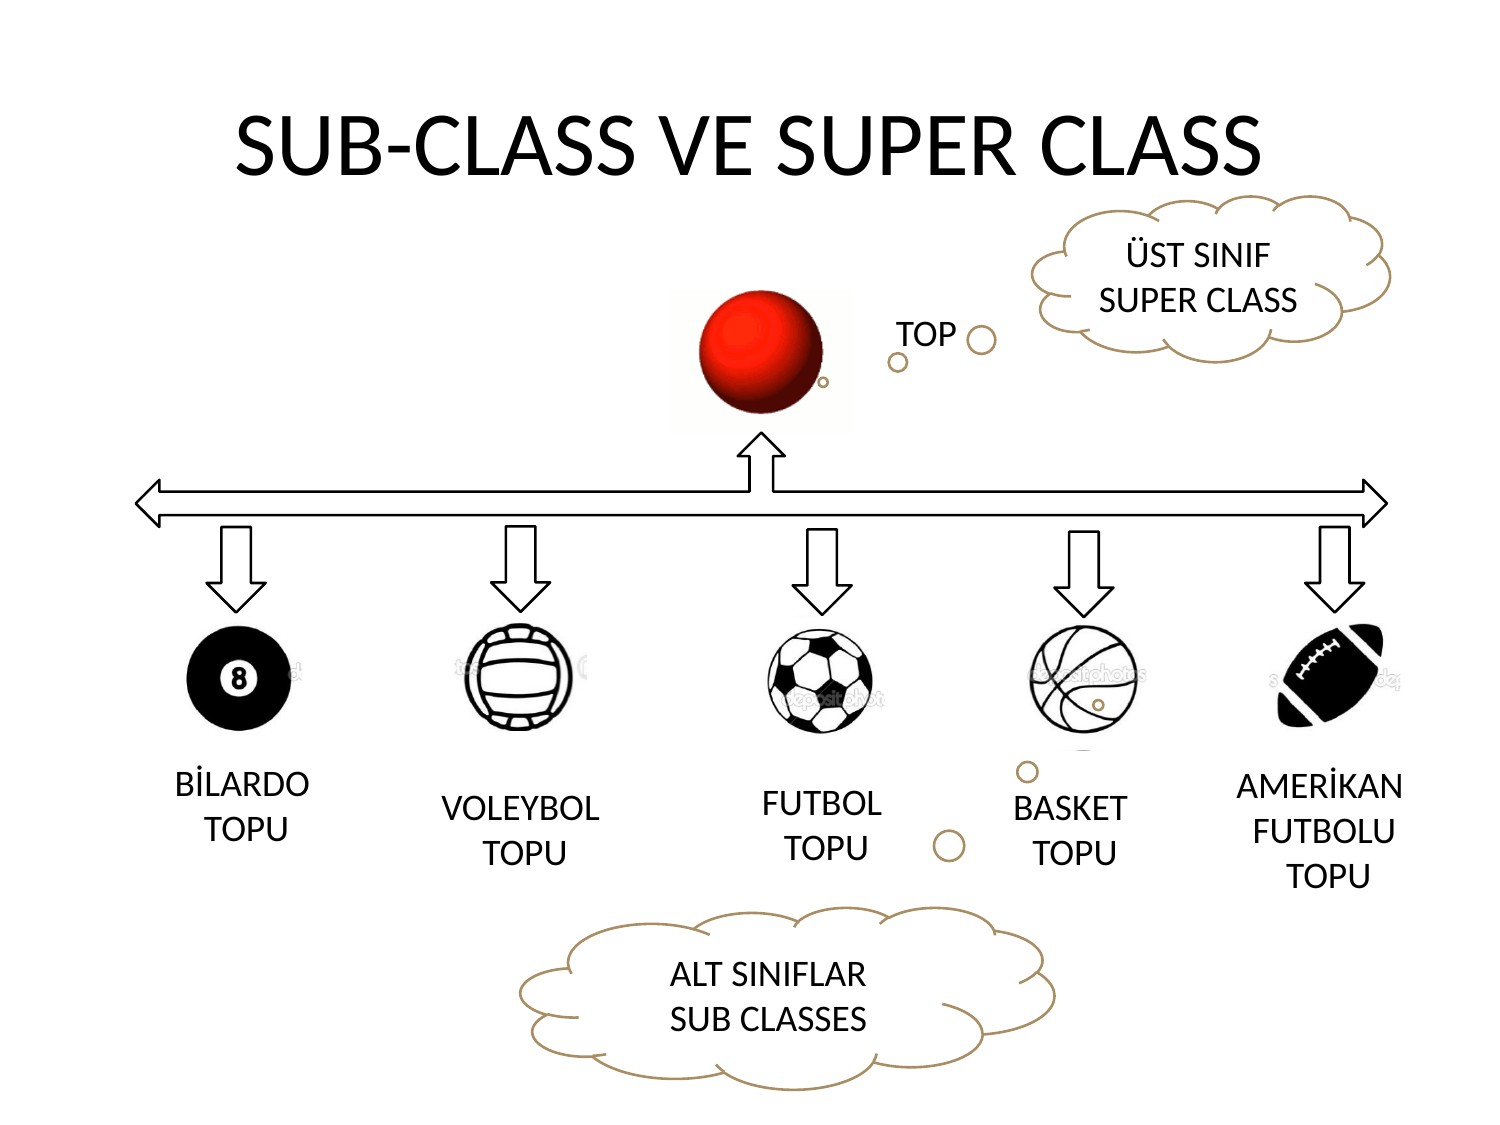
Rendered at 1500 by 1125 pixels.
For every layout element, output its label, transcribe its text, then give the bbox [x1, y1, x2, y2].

text_box VOLEYBOL TOPU [426, 775, 615, 881]
picture [182, 619, 303, 737]
text_box [134, 442, 1388, 529]
picture [1021, 620, 1147, 751]
picture [671, 290, 852, 433]
text_box AMERİKAN FUTBOLU TOPU [1221, 754, 1428, 904]
text_box ALT SINIFLAR SUB CLASSES [932, 829, 966, 863]
picture [1268, 612, 1401, 739]
text_box ALT SINIFLAR SUB CLASSES [518, 906, 1056, 1092]
text_box ÜST SINIF SUPER CLASS [1030, 195, 1392, 364]
text_box [205, 525, 267, 614]
text_box [1304, 525, 1366, 611]
text_box ALT SINIFLAR SUB CLASSES [1015, 760, 1039, 784]
text_box BASKET TOPU [998, 775, 1143, 881]
text_box [489, 525, 552, 610]
text_box ÜST SINIF SUPER CLASS [966, 324, 997, 356]
text_box ÜST SINIF SUPER CLASS [887, 351, 909, 373]
picture [761, 615, 885, 746]
text_box TOP [881, 301, 973, 362]
text_box FUTBOL TOPU [747, 770, 898, 876]
text_box [1053, 530, 1115, 618]
text_box [791, 528, 853, 613]
picture [454, 612, 588, 731]
text_box BİLARDO TOPU [159, 751, 325, 857]
title SUB-CLASS VE SUPER CLASS [75, 45, 1425, 233]
